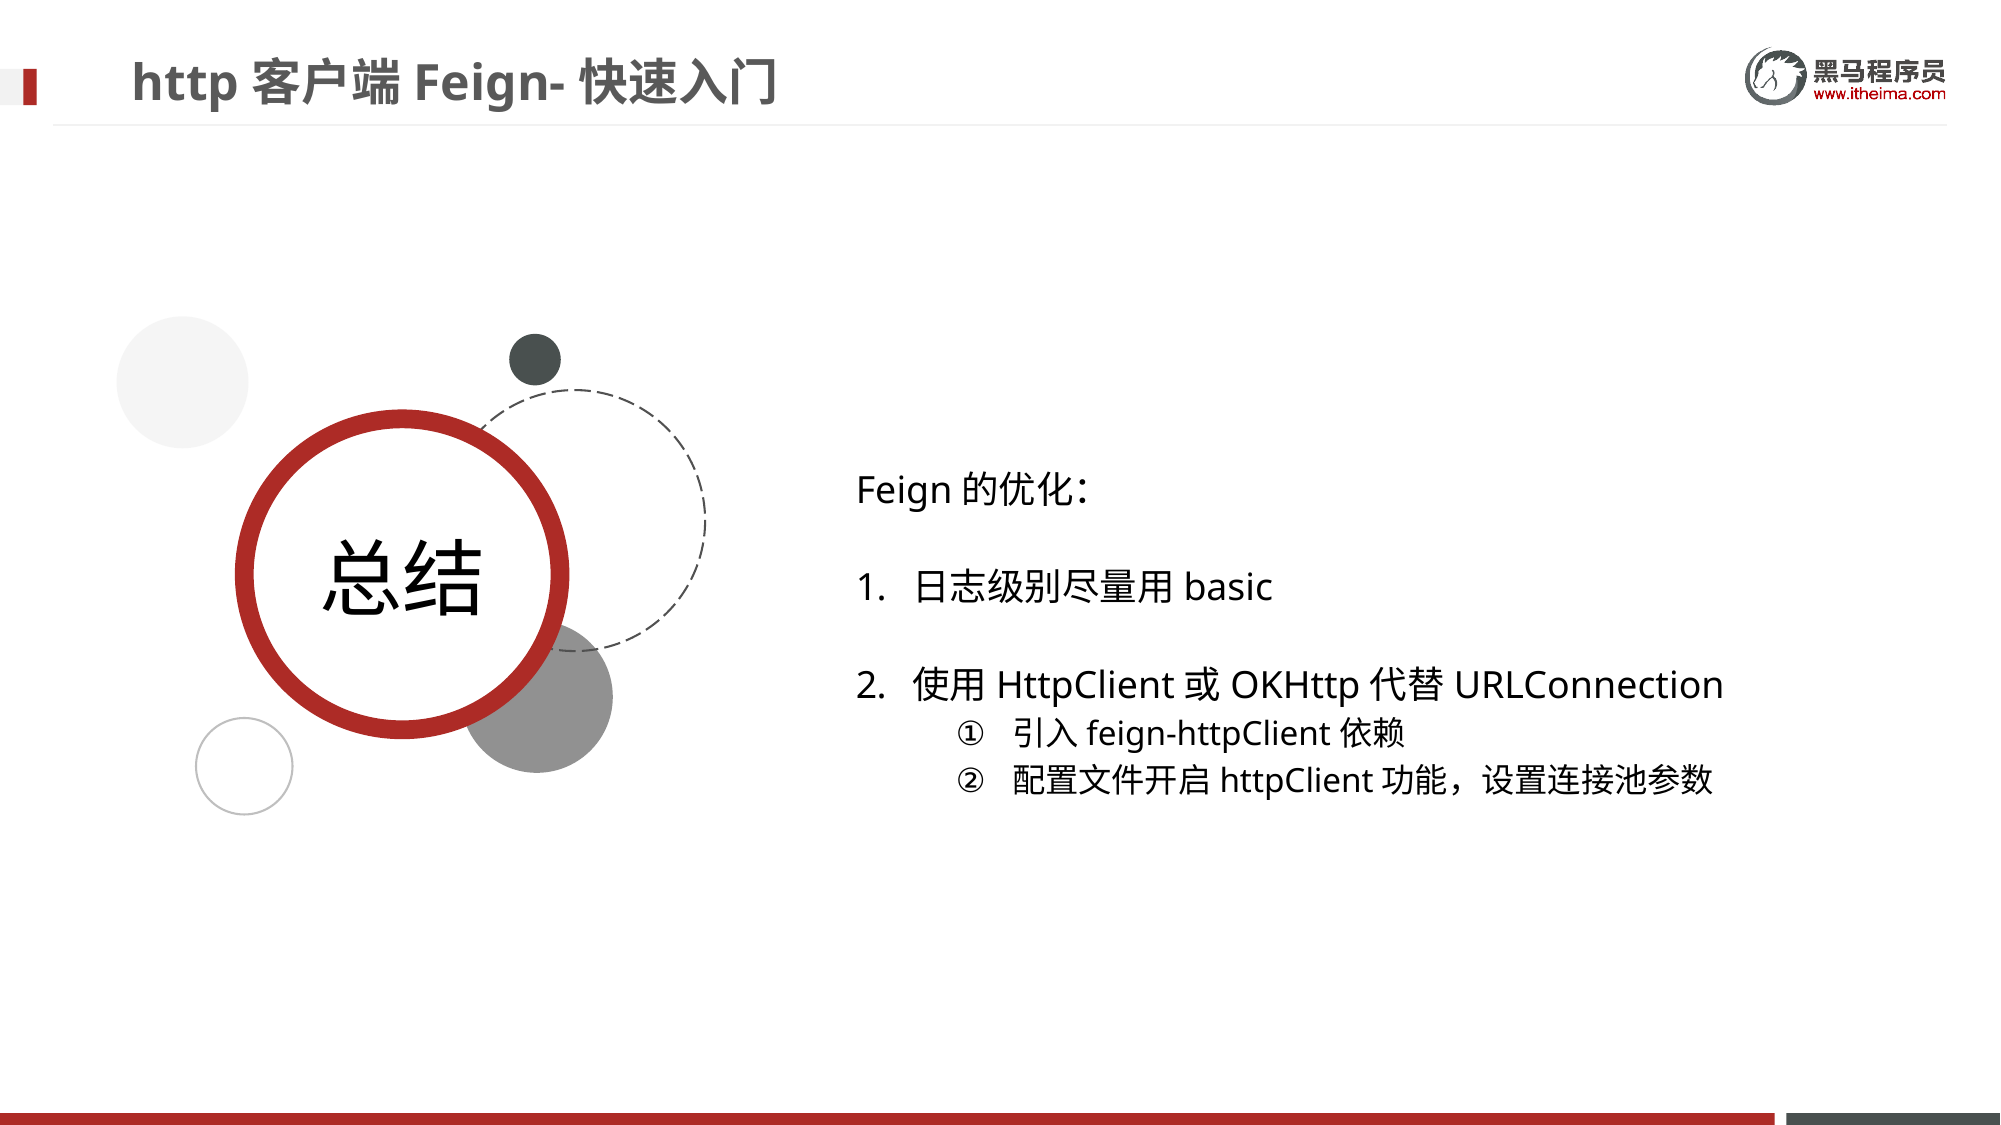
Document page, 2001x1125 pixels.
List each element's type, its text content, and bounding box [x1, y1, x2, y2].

title http客户端Feign-快速入门 [116, 38, 1556, 124]
list Feign的优化： 日志级别尽量用basic 使用HttpClient或OKHttp代替URLConnection 引入feign-httpClient依赖 配置文件开启httpClient功能，设置连接池参数 [841, 239, 1786, 980]
picture [1744, 46, 1946, 106]
